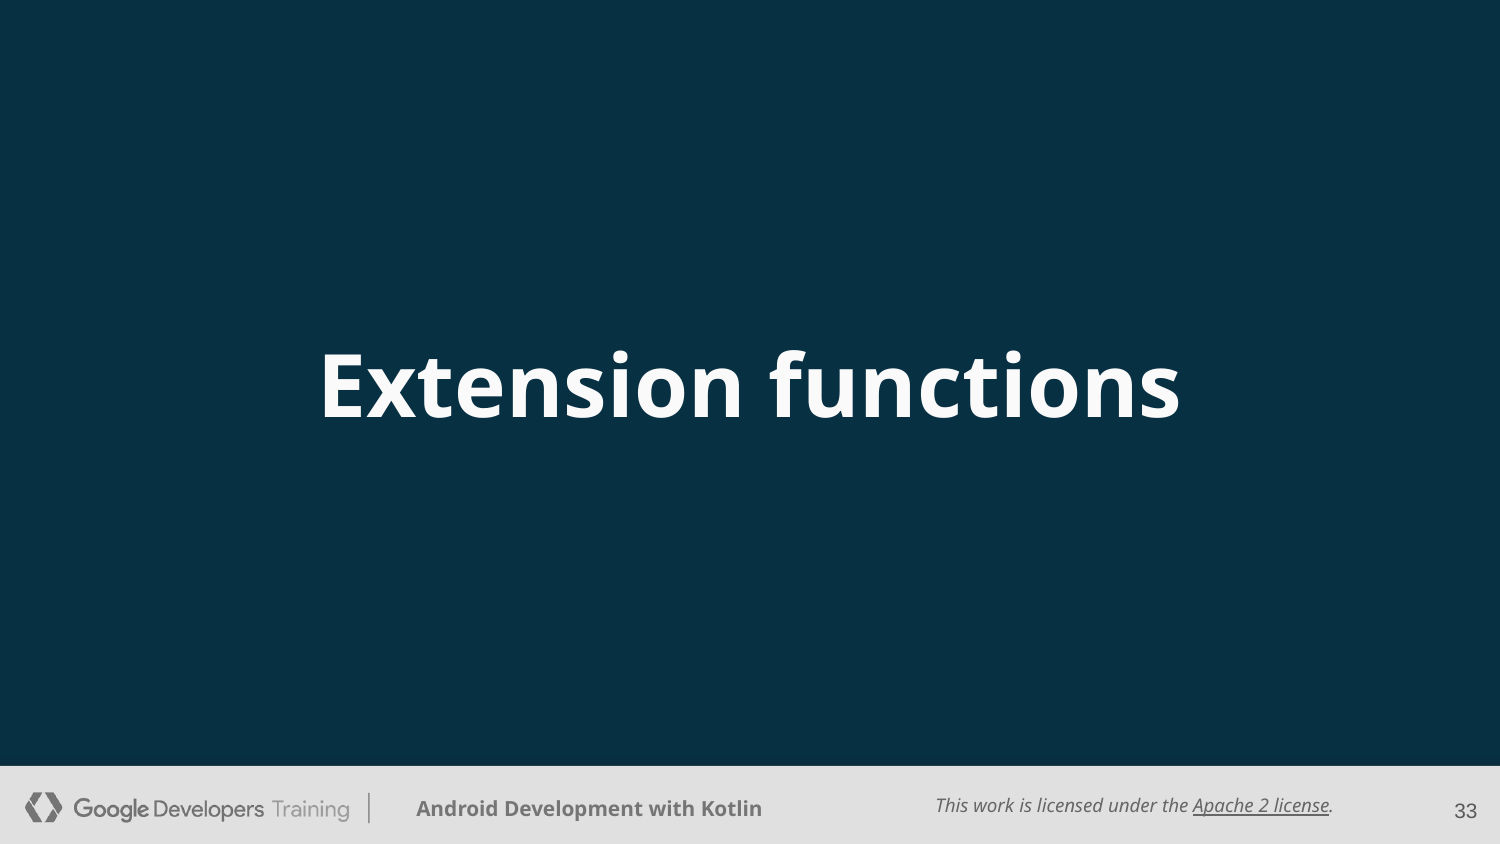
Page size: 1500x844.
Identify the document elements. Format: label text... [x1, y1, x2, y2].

title Extension functions [51, 0, 1449, 765]
slide_number ‹#› [1402, 777, 1493, 842]
picture [0, 0, 1500, 844]
